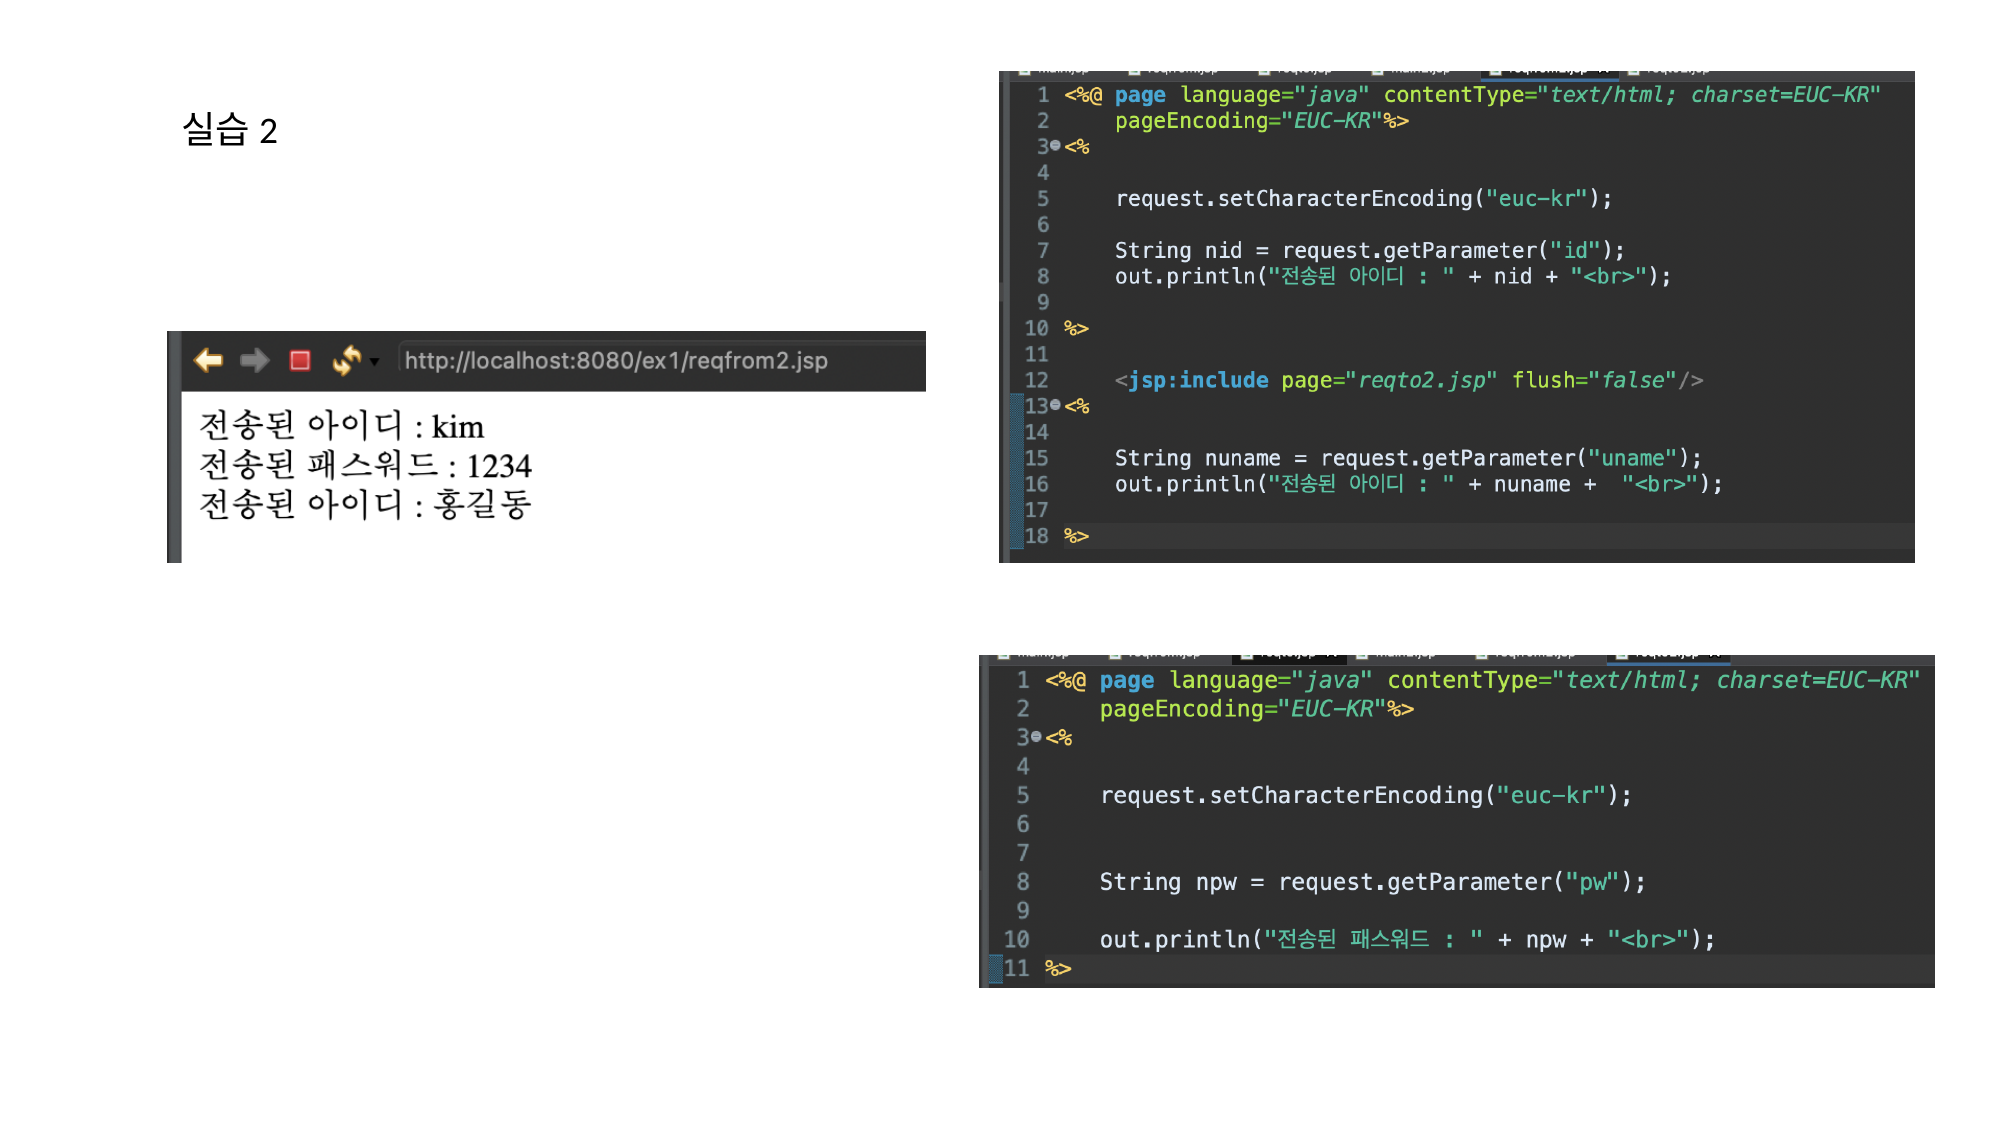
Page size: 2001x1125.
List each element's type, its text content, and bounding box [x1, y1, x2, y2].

picture [167, 331, 926, 563]
picture [999, 71, 1915, 563]
picture [979, 655, 1935, 988]
text_box 실습2 [166, 98, 293, 158]
